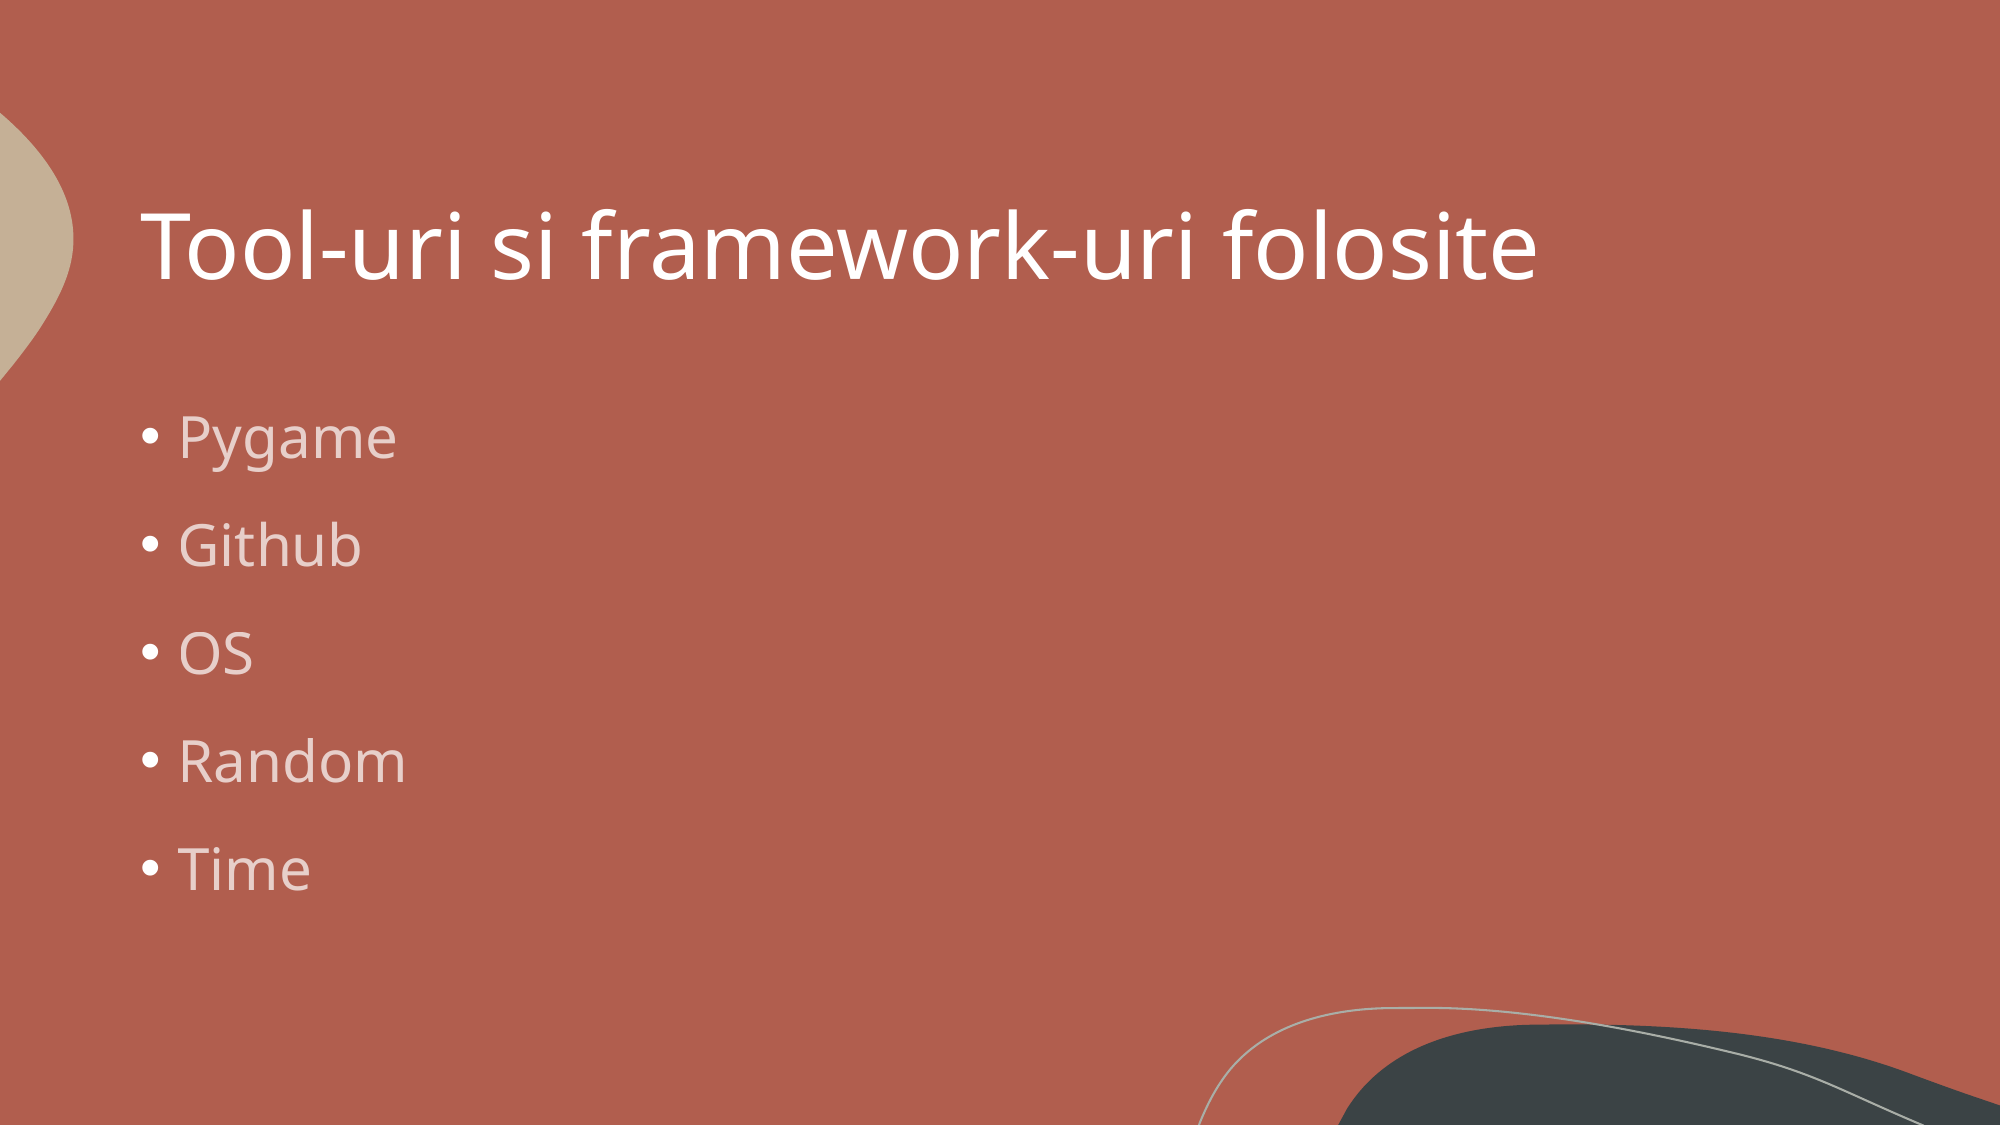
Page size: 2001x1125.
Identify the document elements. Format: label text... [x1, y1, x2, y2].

title Tool-uri si framework-uri folosite [125, 125, 1875, 375]
list Pygame Github OS Random Time [125, 375, 1875, 1002]
